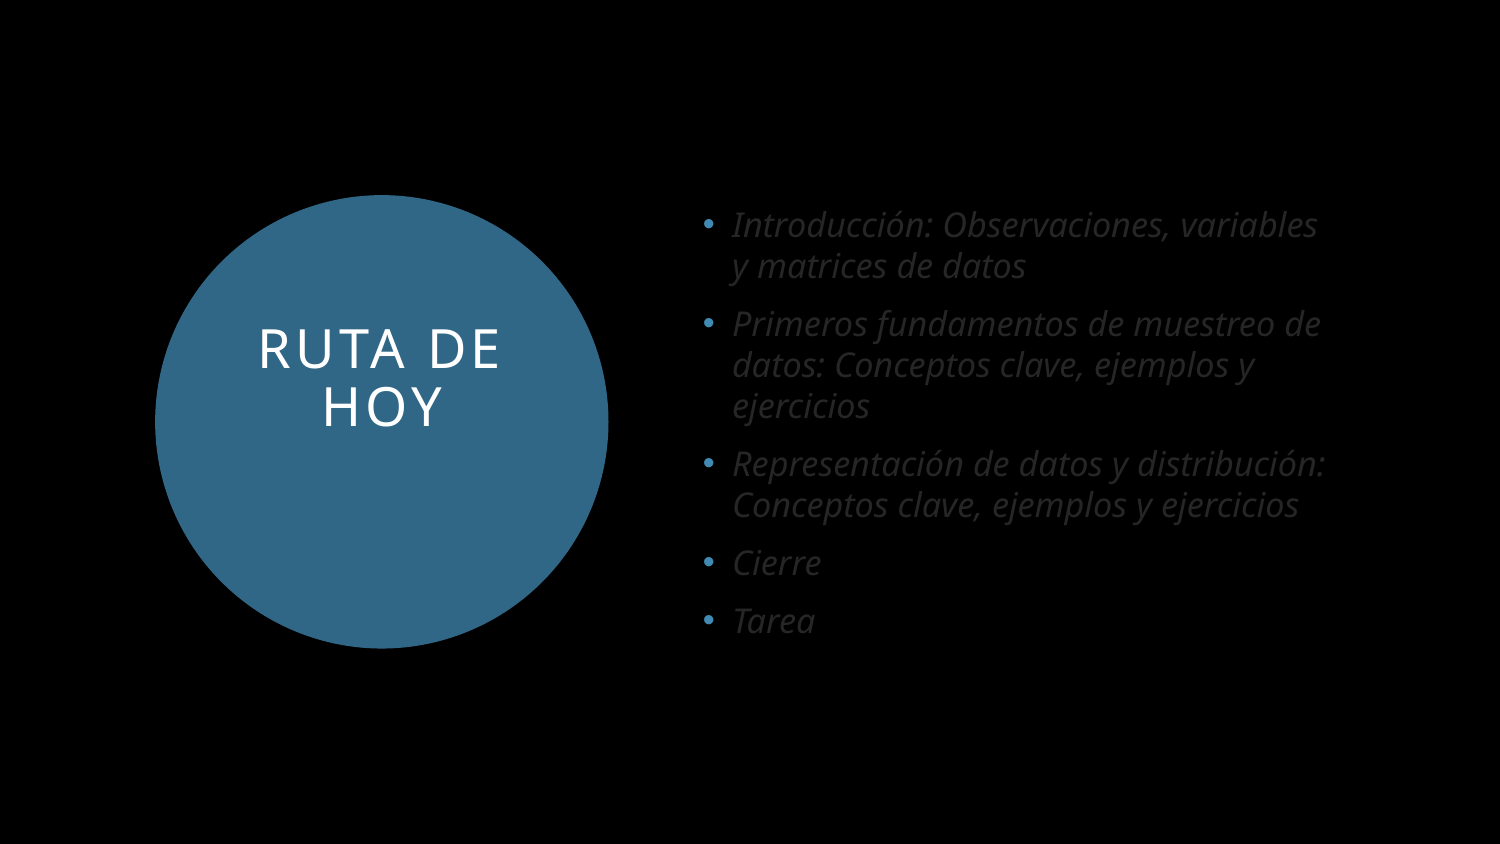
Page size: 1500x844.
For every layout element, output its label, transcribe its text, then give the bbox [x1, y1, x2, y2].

text_box Introducción: Observaciones, variables y matrices de datos Primeros fundamentos de muestreo de datos: Conceptos clave, ejemplos y ejercicios Representación de datos y distribución: Conceptos clave, ejemplos y ejercicios Cierre Tarea [687, 172, 1343, 672]
text_box Ruta de hoy [155, 195, 609, 649]
